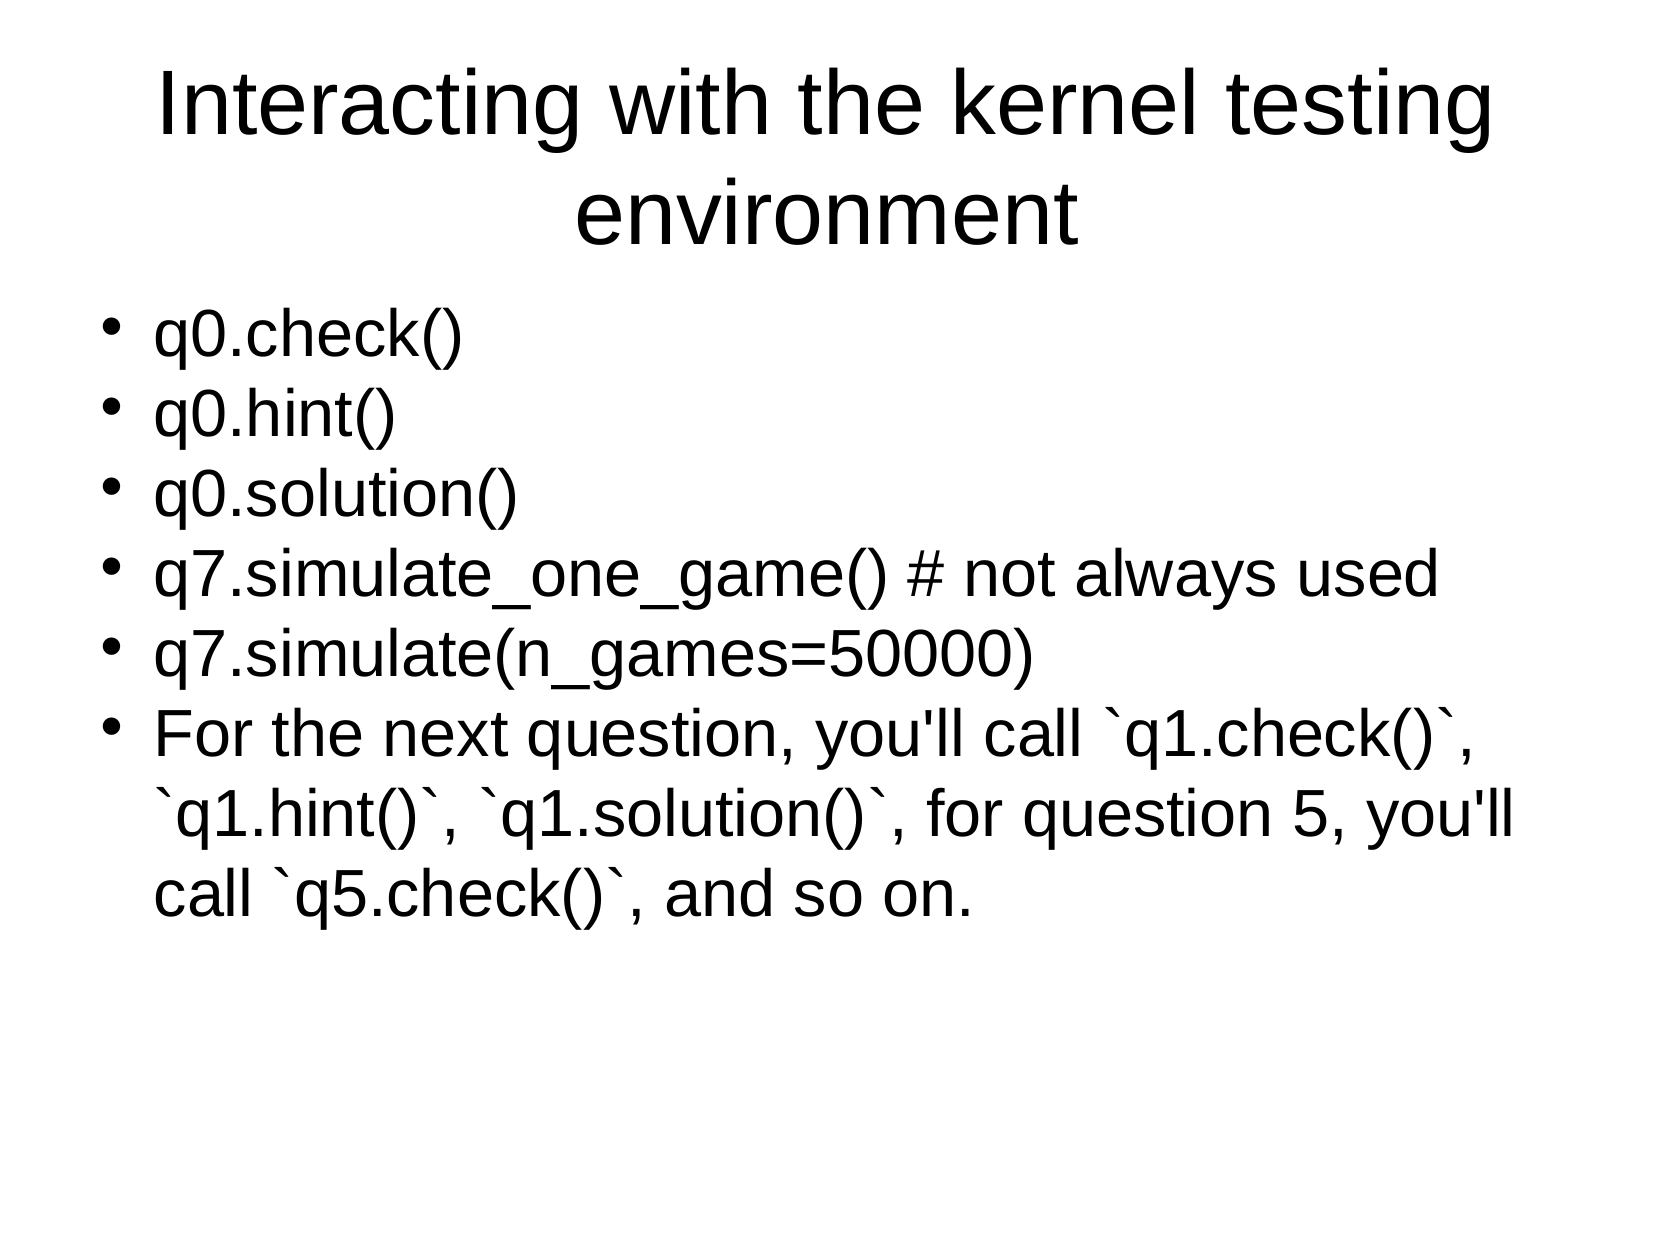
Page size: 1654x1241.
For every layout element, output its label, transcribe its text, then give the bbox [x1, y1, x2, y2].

text_box q0.check() q0.hint() q0.solution() q7.simulate_one_game() # not always used q7.simulate(n_games=50000) For the next question, you'll call `q1.check()`, `q1.hint()`, `q1.solution()`, for question 5, you'll call `q5.check()`, and so on. [82, 290, 1571, 1010]
text_box Interacting with the kernel testing environment [82, 49, 1571, 257]
